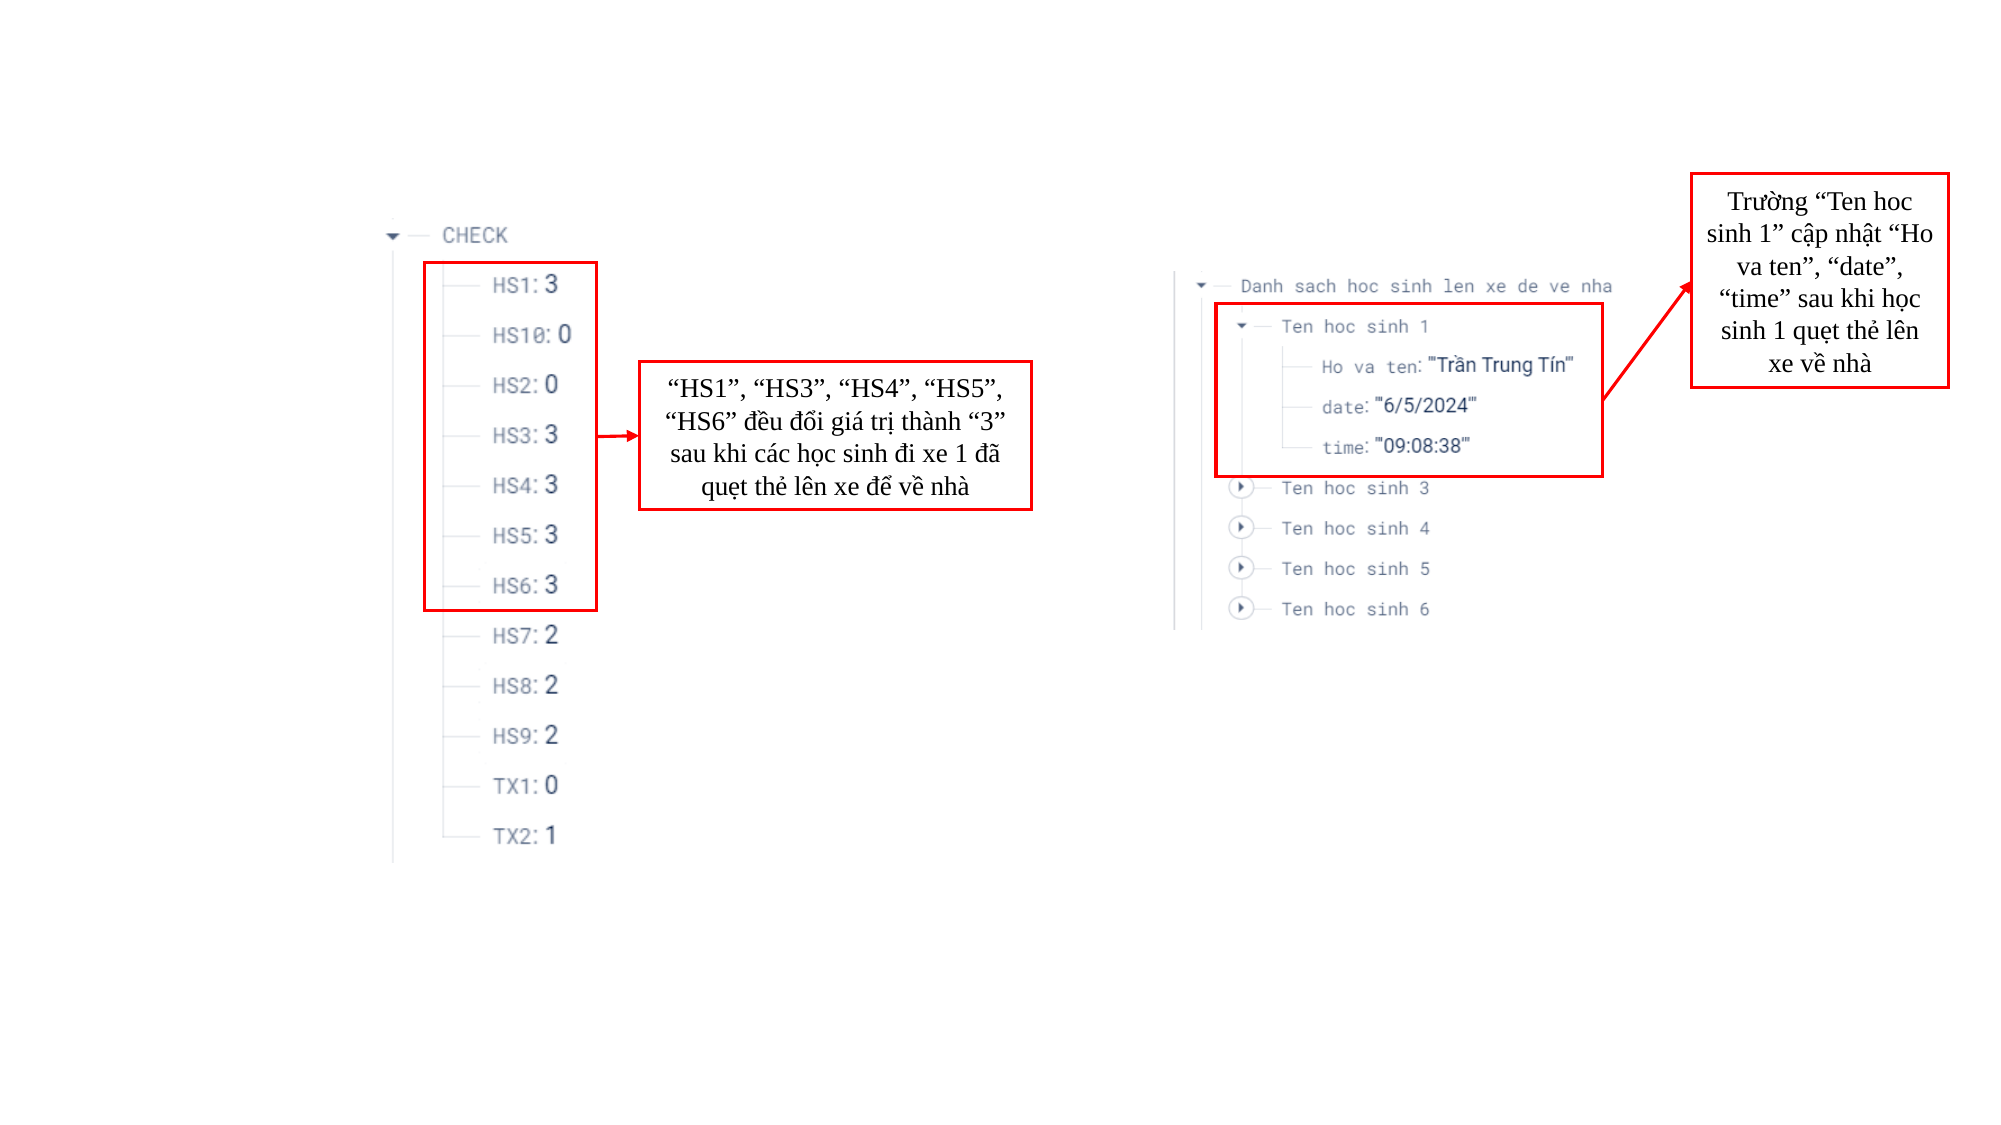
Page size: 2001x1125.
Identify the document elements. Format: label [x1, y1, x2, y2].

text_box [361, 219, 1032, 863]
text_box [1173, 173, 1949, 630]
